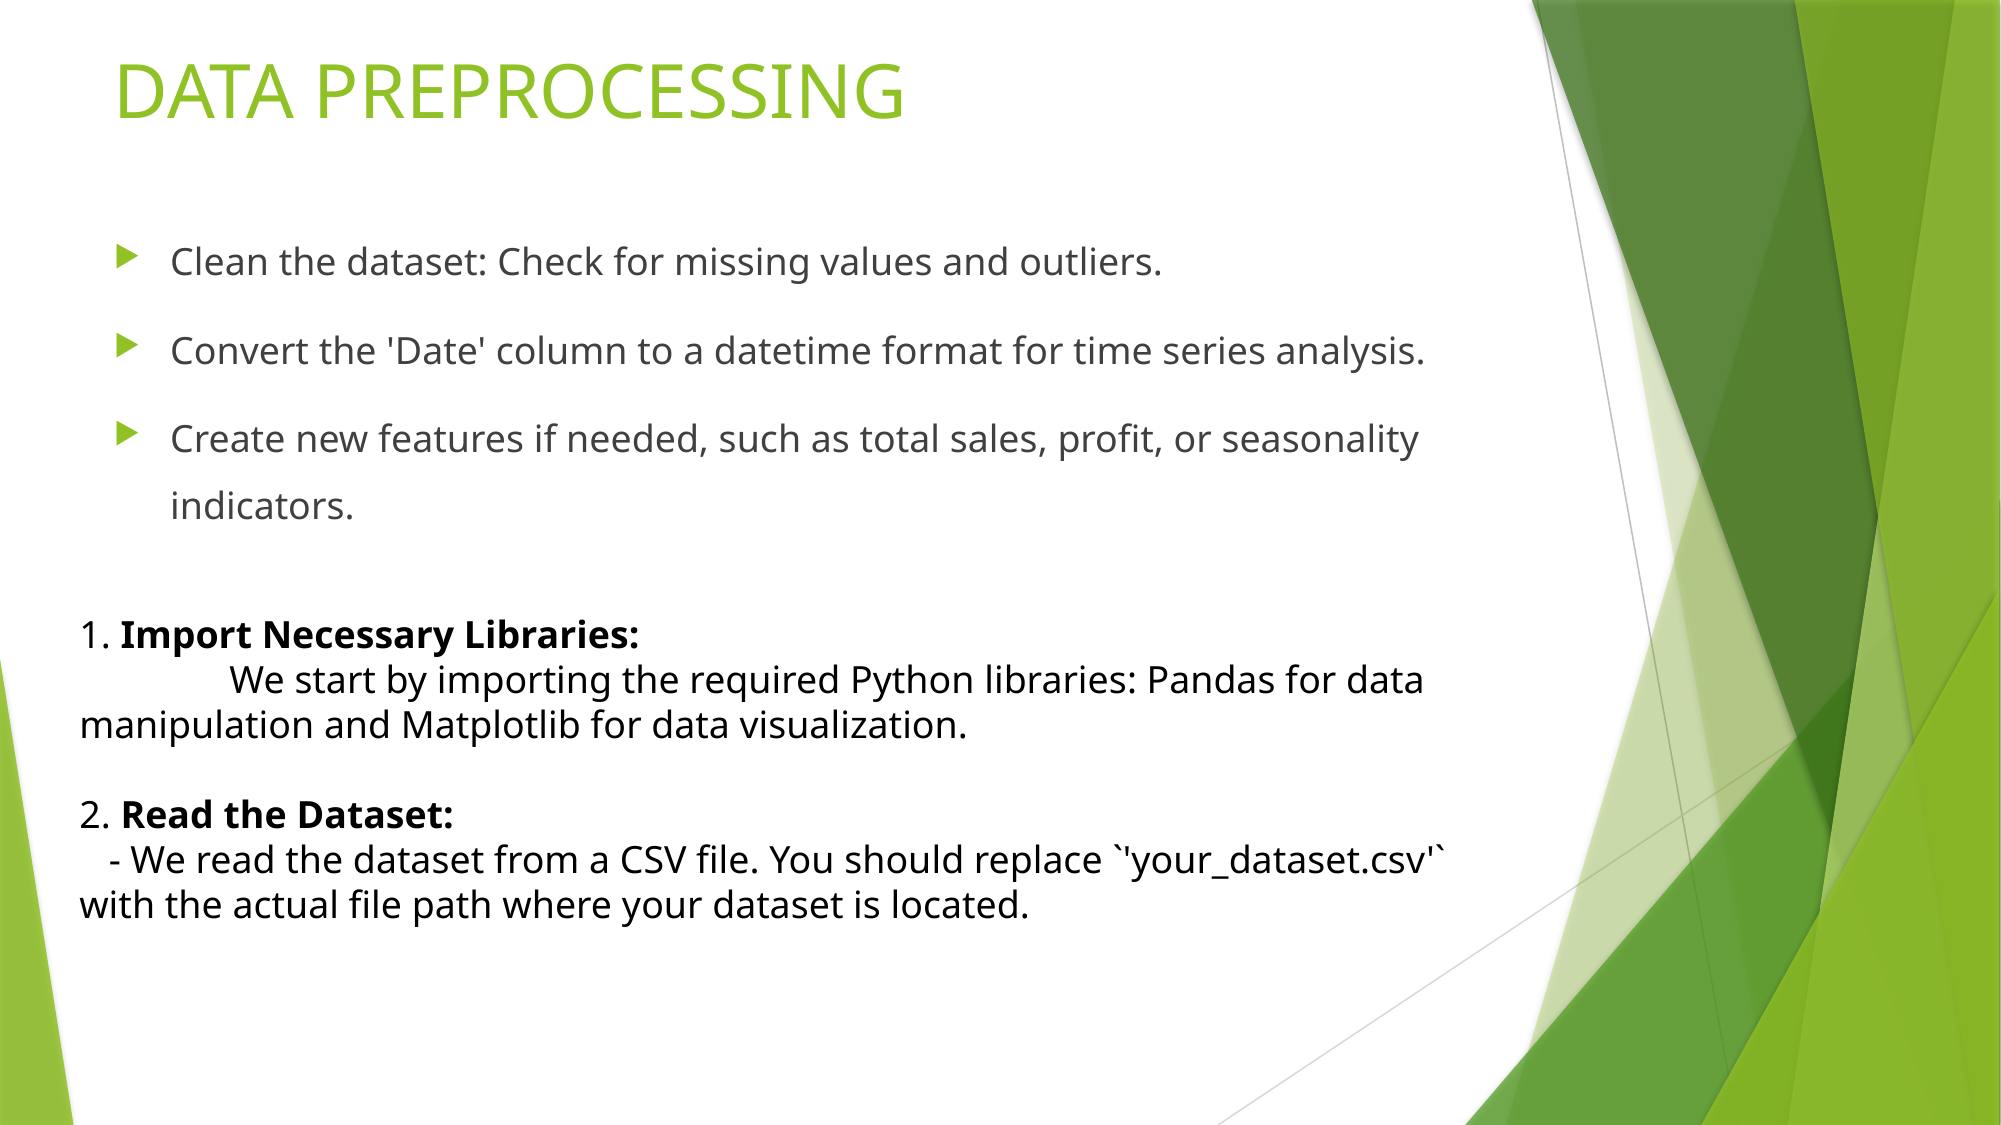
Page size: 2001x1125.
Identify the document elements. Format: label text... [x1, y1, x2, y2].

text_box 1. Import Necessary Libraries: We start by importing the required Python libraries: Pandas for data manipulation and Matplotlib for data visualization. 2. Read the Dataset: - We read the dataset from a CSV file. You should replace `'your_dataset.csv'` with the actual file path where your dataset is located. [64, 603, 1544, 979]
title DATA PREPROCESSING [98, 35, 1510, 142]
list Clean the dataset: Check for missing values and outliers. Convert the 'Date' column to a datetime format for time series analysis. Create new features if needed, such as total sales, profit, or seasonality indicators. [98, 142, 1510, 563]
